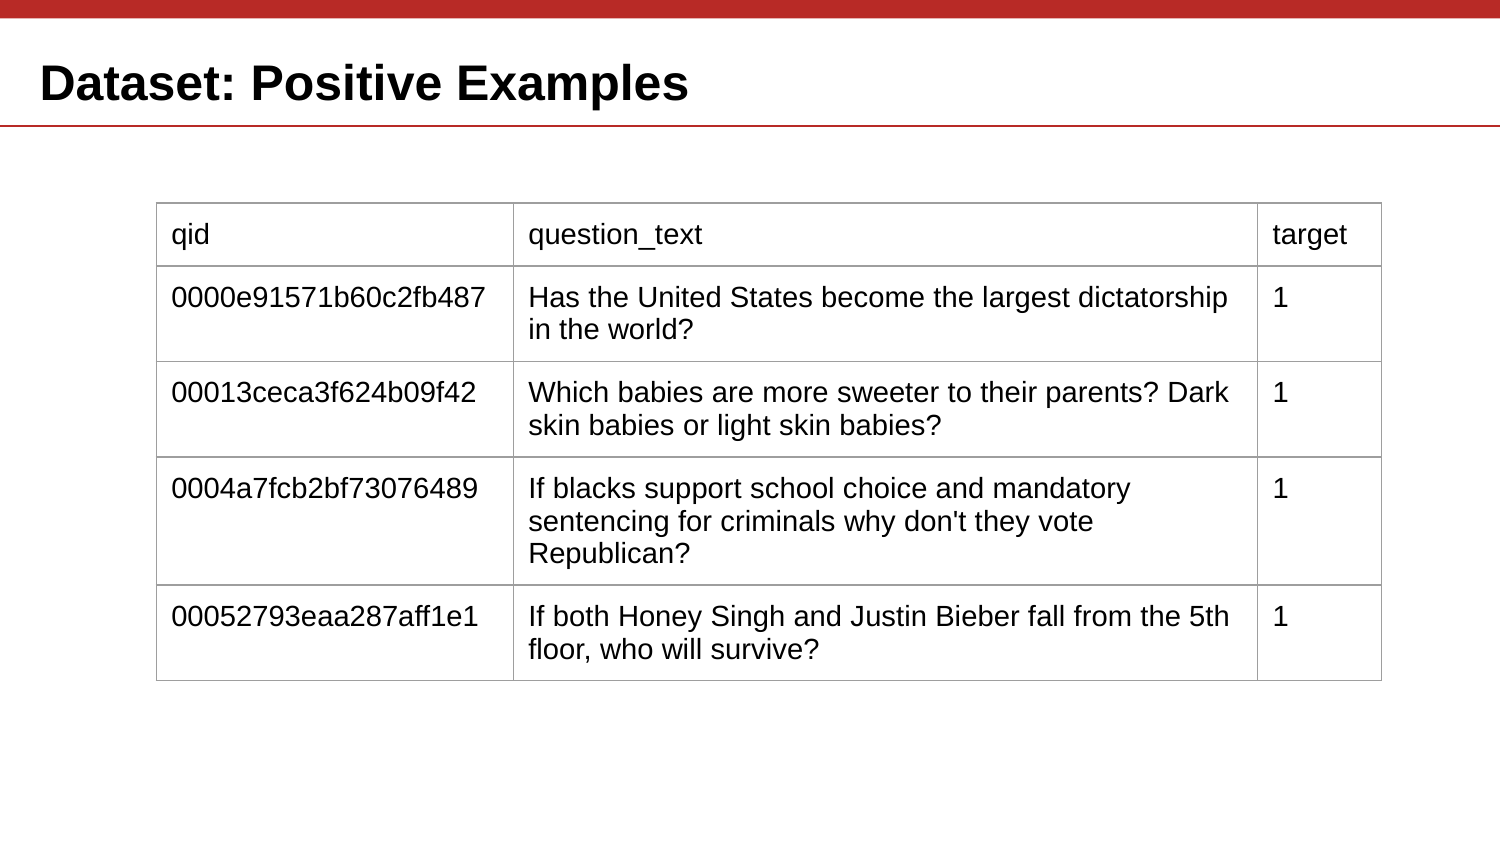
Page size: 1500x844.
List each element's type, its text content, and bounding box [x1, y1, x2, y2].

table_header question_text [514, 204, 1257, 265]
table_header target [1258, 204, 1381, 265]
table_cell 1 [1258, 586, 1381, 680]
table_cell 1 [1258, 267, 1381, 361]
table_cell Has the United States become the largest dictatorship in the world? [514, 267, 1257, 361]
table_cell 00052793eaa287aff1e1 [157, 586, 513, 680]
table_cell 0004a7fcb2bf73076489 [157, 458, 513, 584]
table_cell 1 [1258, 458, 1381, 584]
table_cell If both Honey Singh and Justin Bieber fall from the 5th floor, who will survive? [514, 586, 1257, 680]
table_cell 00013ceca3f624b09f42 [157, 362, 513, 456]
table_cell 1 [1258, 362, 1381, 456]
table_cell 0000e91571b60c2fb487 [157, 267, 513, 361]
table_cell Which babies are more sweeter to their parents? Dark skin babies or light skin babies? [514, 362, 1257, 456]
table_header qid [157, 204, 513, 265]
table_cell If blacks support school choice and mandatory sentencing for criminals why don't they vote Republican? [514, 458, 1257, 584]
text_box Dataset: Positive Examples [24, 35, 910, 104]
